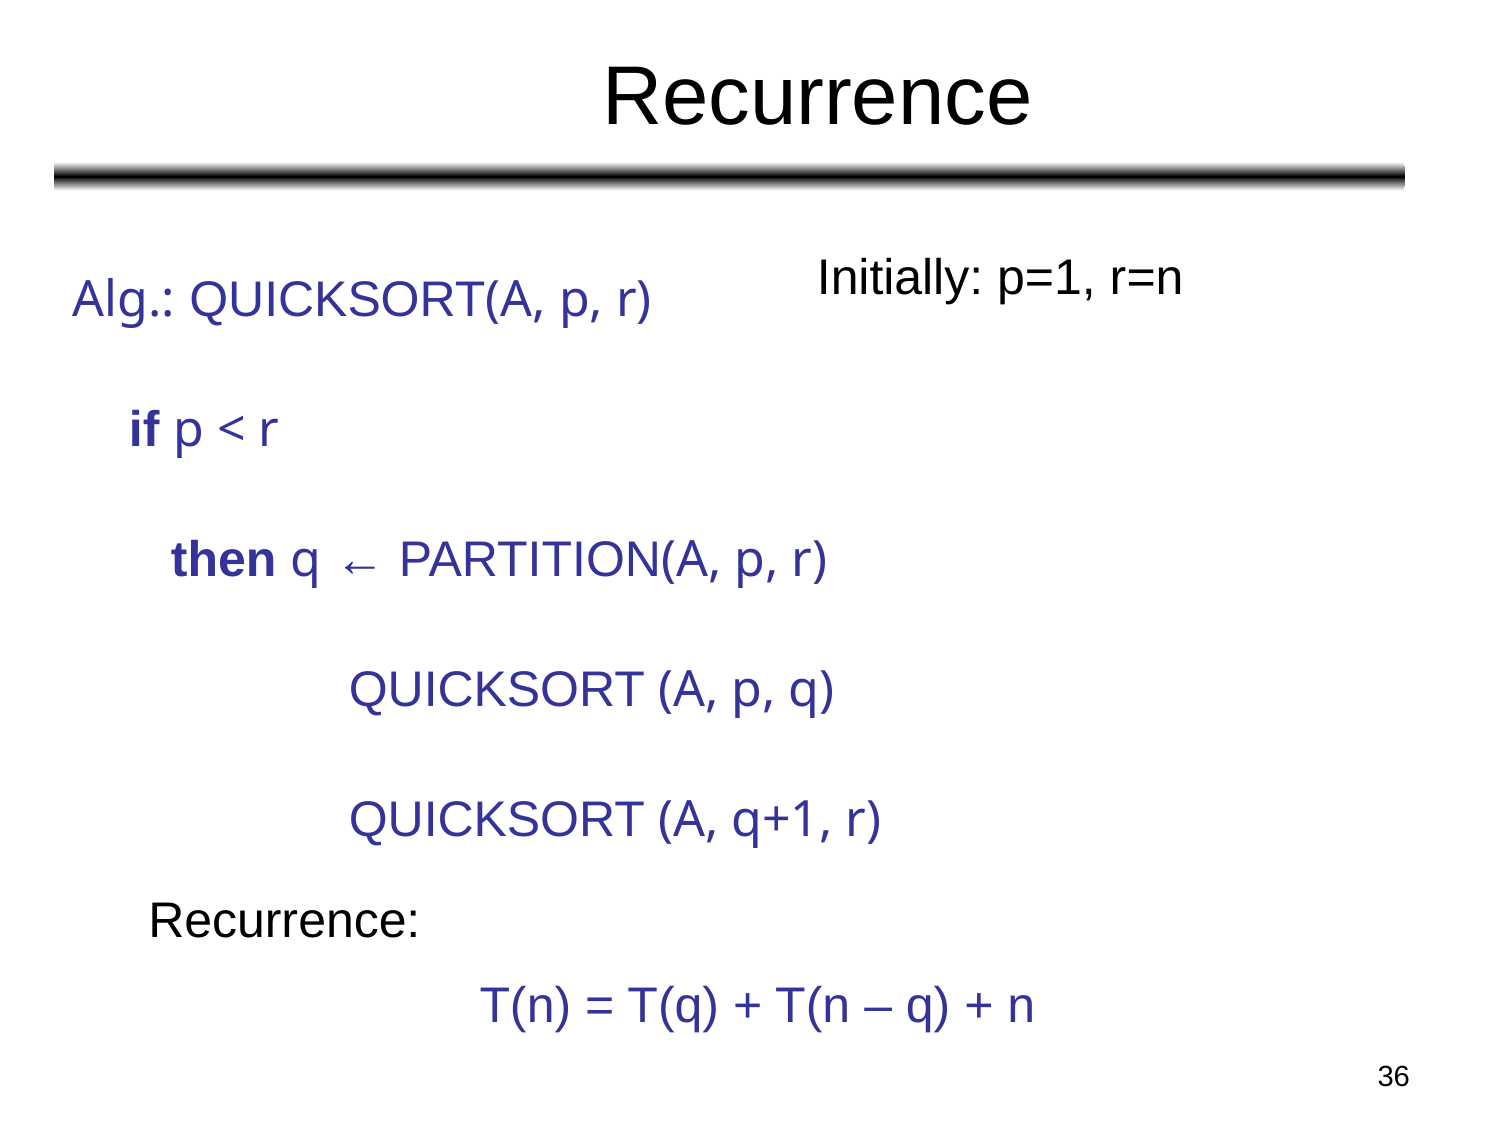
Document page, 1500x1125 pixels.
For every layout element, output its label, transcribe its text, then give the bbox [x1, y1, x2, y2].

text_box ‹#› [1074, 1049, 1425, 1103]
title Recurrence [55, 16, 1406, 166]
text_box Initially: p=1, r=n [801, 237, 1199, 313]
text_box T(n) = T(q) + T(n – q) + n [464, 964, 1117, 1040]
text_box Recurrence: [133, 879, 437, 955]
list Alg.: QUICKSORT(A, p, r) if p < r then q ← PARTITION(A, p, r) QUICKSORT (A, p, q) QUICKSORT (A, q+1, r) [57, 199, 1408, 1032]
